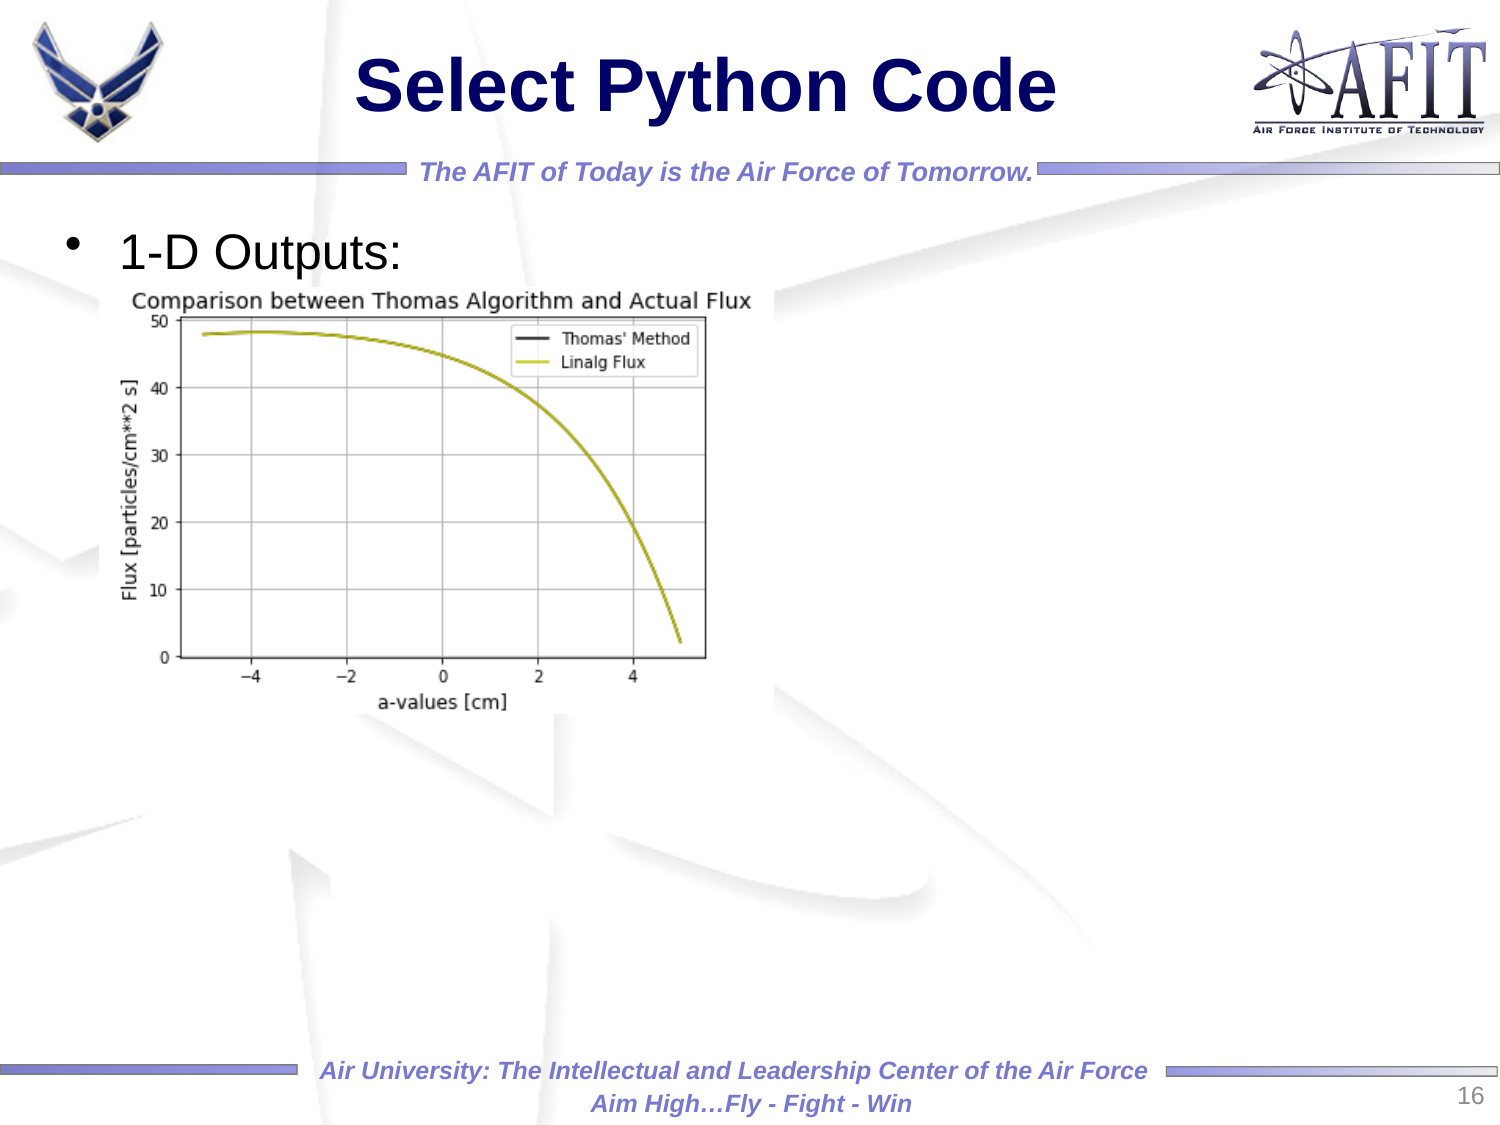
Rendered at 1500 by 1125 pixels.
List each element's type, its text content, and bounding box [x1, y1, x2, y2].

list 1-D Outputs: [50, 212, 1450, 1013]
picture [32, 21, 162, 143]
picture [99, 287, 774, 715]
slide_number 16 [1149, 1065, 1500, 1125]
title Select Python Code [162, 0, 1251, 163]
